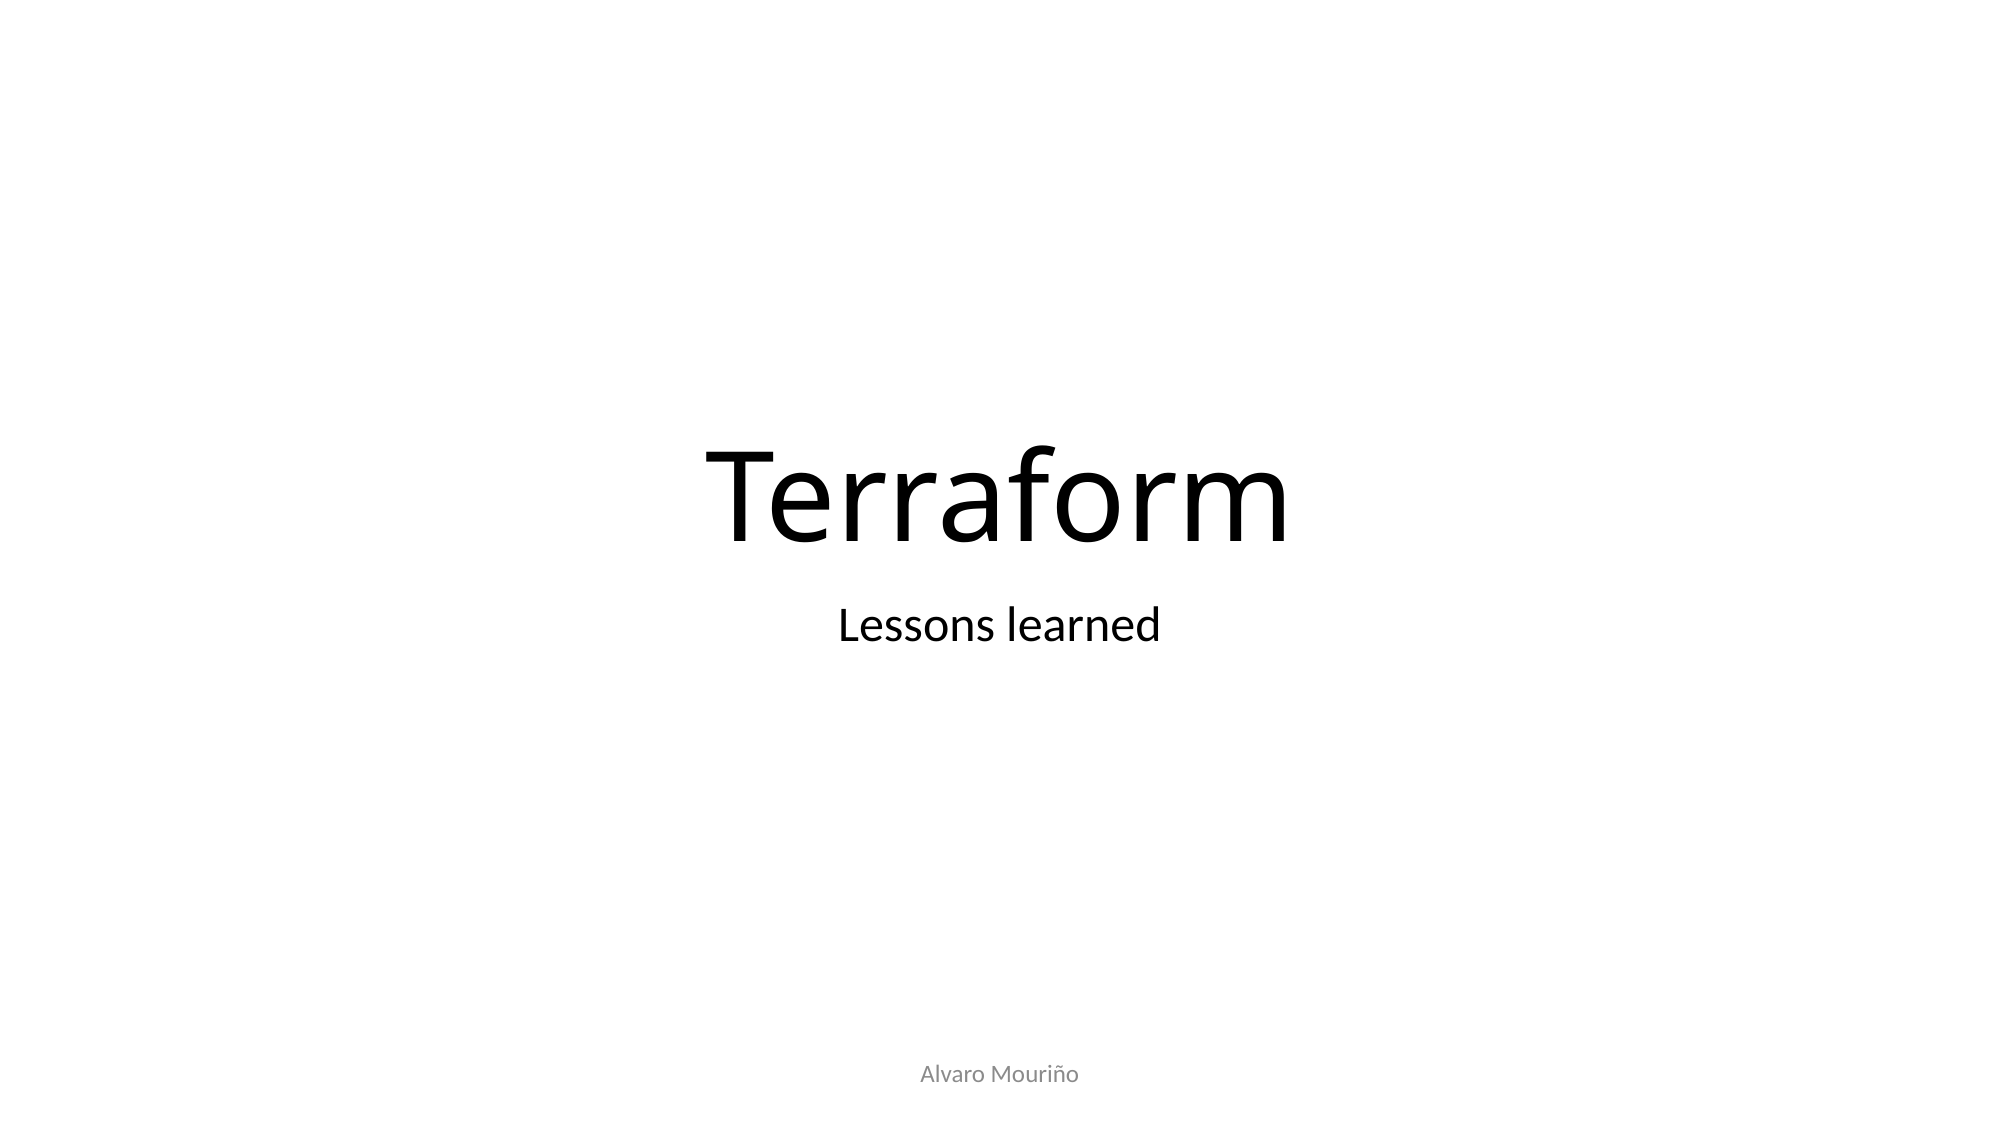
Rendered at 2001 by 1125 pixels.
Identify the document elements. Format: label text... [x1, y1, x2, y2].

subtitle Lessons learned [249, 590, 1750, 863]
footer Alvaro Mouriño [662, 1042, 1338, 1103]
title Terraform [249, 184, 1750, 576]
